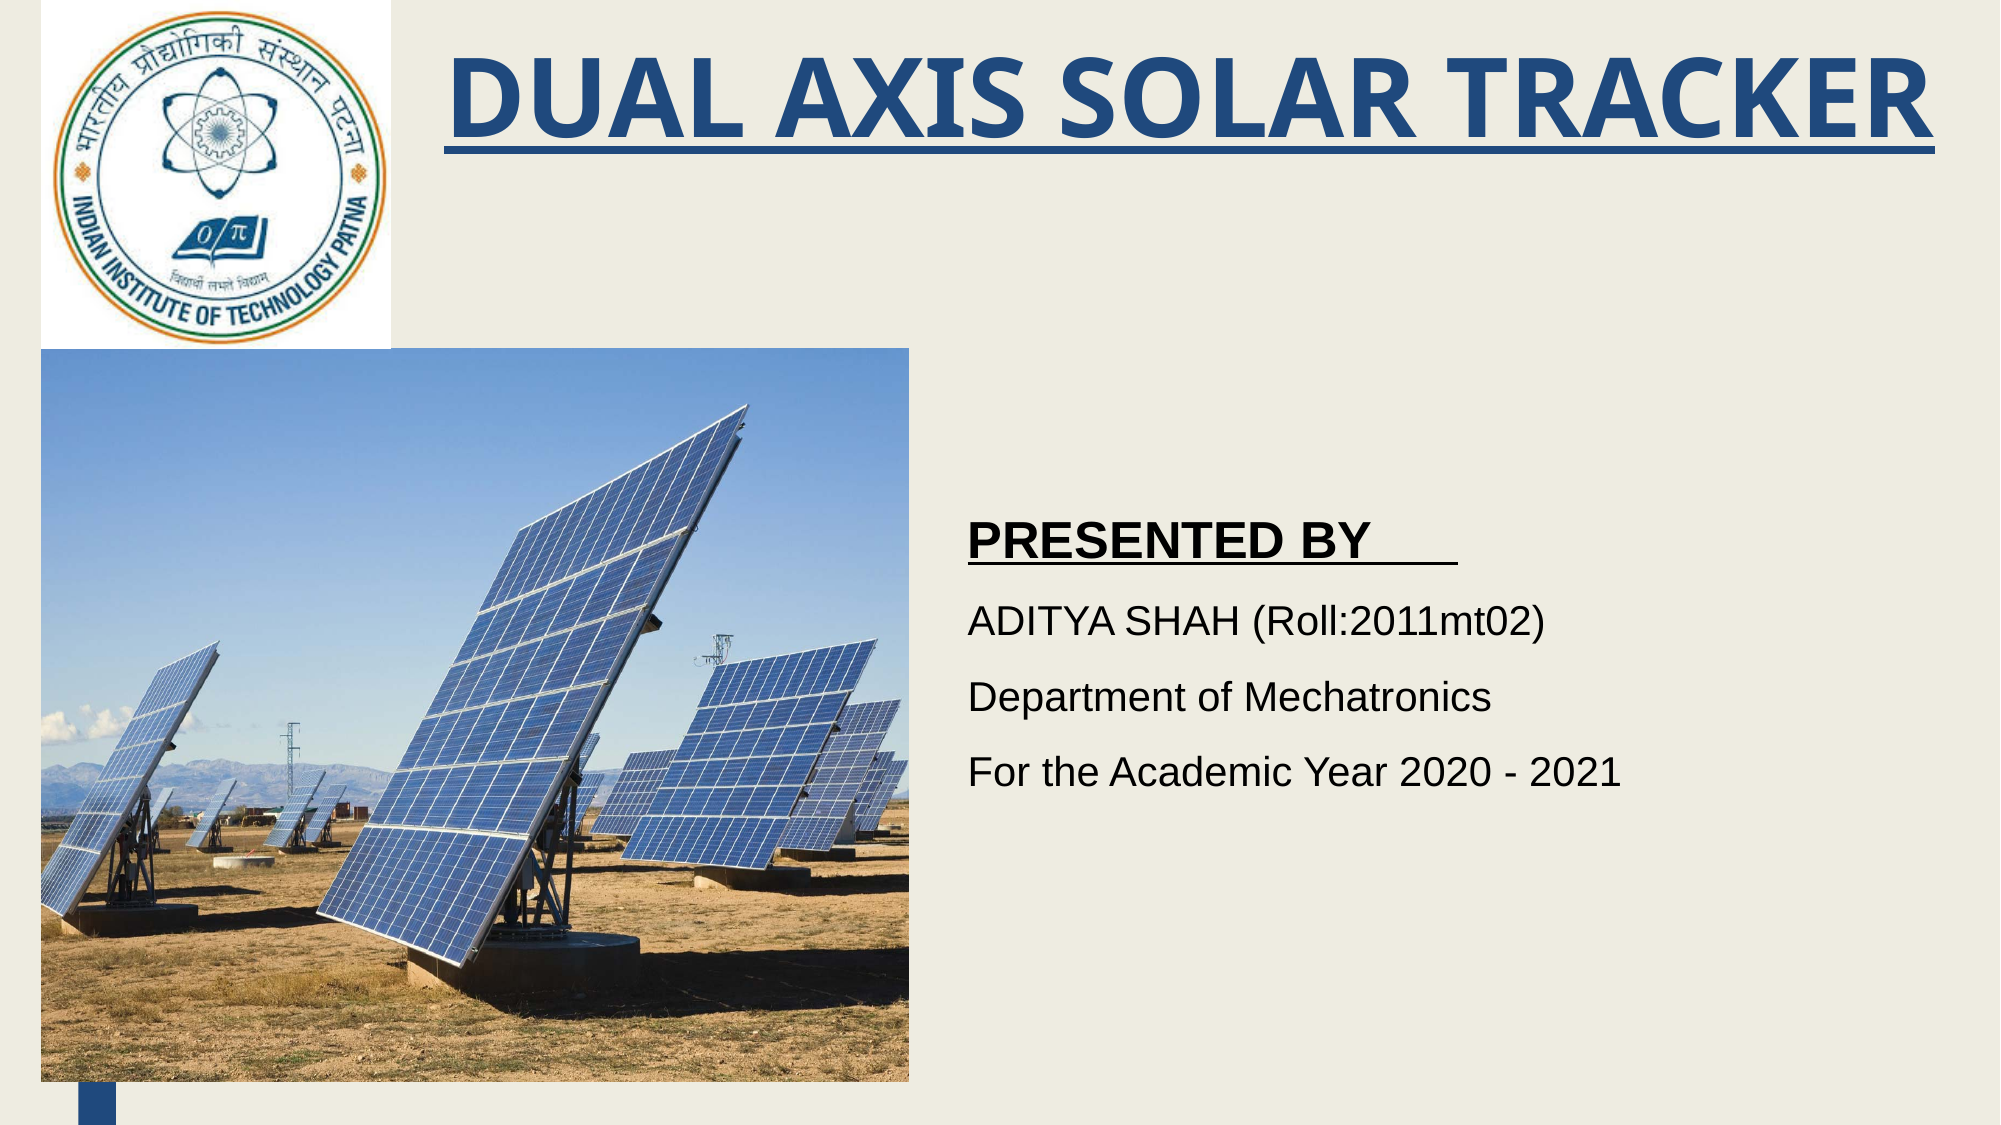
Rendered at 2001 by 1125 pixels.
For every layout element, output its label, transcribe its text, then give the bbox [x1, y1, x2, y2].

title DUAL AXIS SOLAR TRACKER [391, 35, 2000, 233]
list PRESENTED BY ADITYA SHAH (Roll:2011mt02) Department of Mechatronics For the Academic Year 2020 - 2021 [952, 468, 2000, 1125]
picture [41, 0, 909, 1082]
